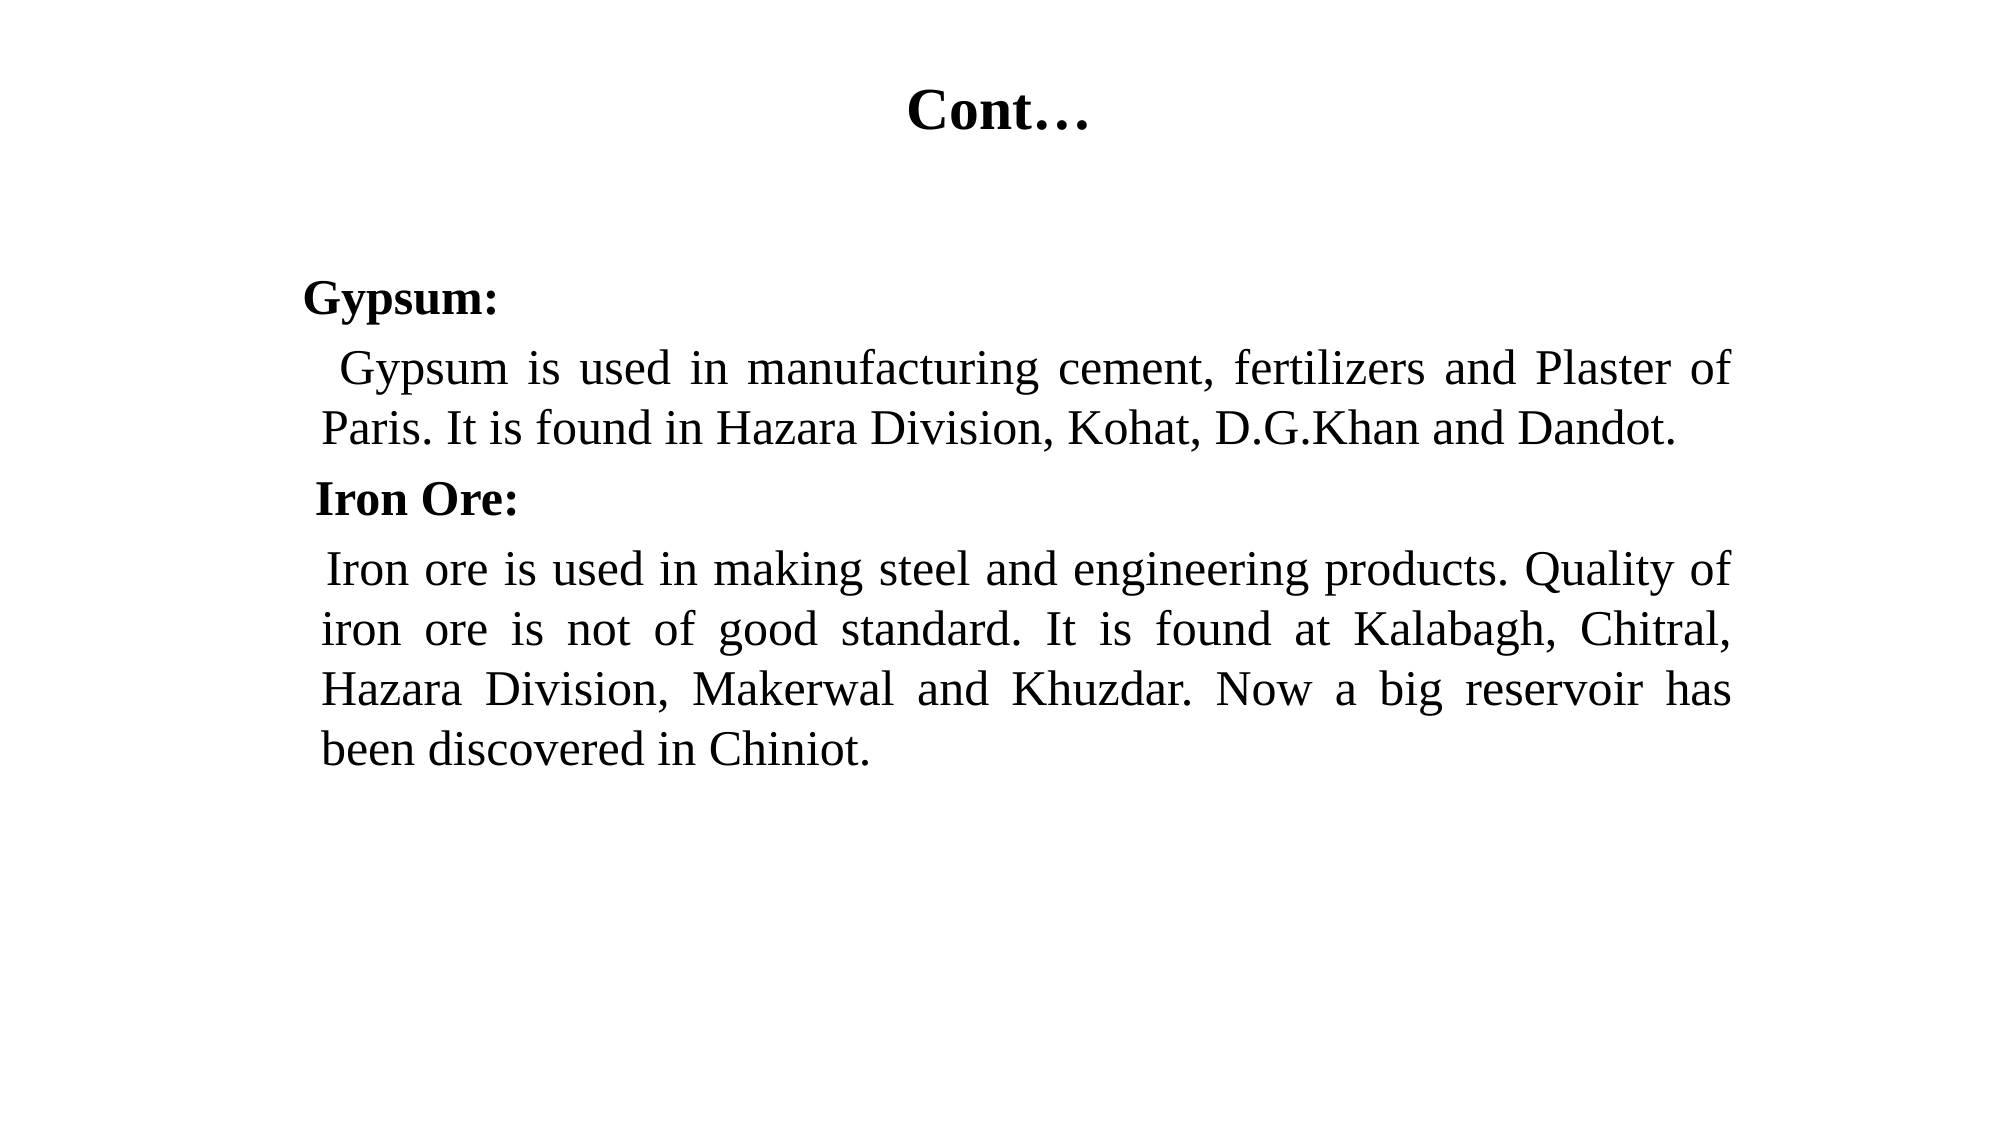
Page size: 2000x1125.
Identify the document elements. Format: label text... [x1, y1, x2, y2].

list Gypsum: Gypsum is used in manufacturing cement, fertilizers and Plaster of Paris. It is found in Hazara Division, Kohat, D.G.Khan and Dandot. Iron Ore: Iron ore is used in making steel and engineering products. Quality of iron ore is not of good standard. It is found at Kalabagh, Chitral, Hazara Division, Makerwal and Khuzdar. Now a big reservoir has been discovered in Chiniot. [249, 187, 1749, 988]
title Cont… [249, 62, 1750, 150]
